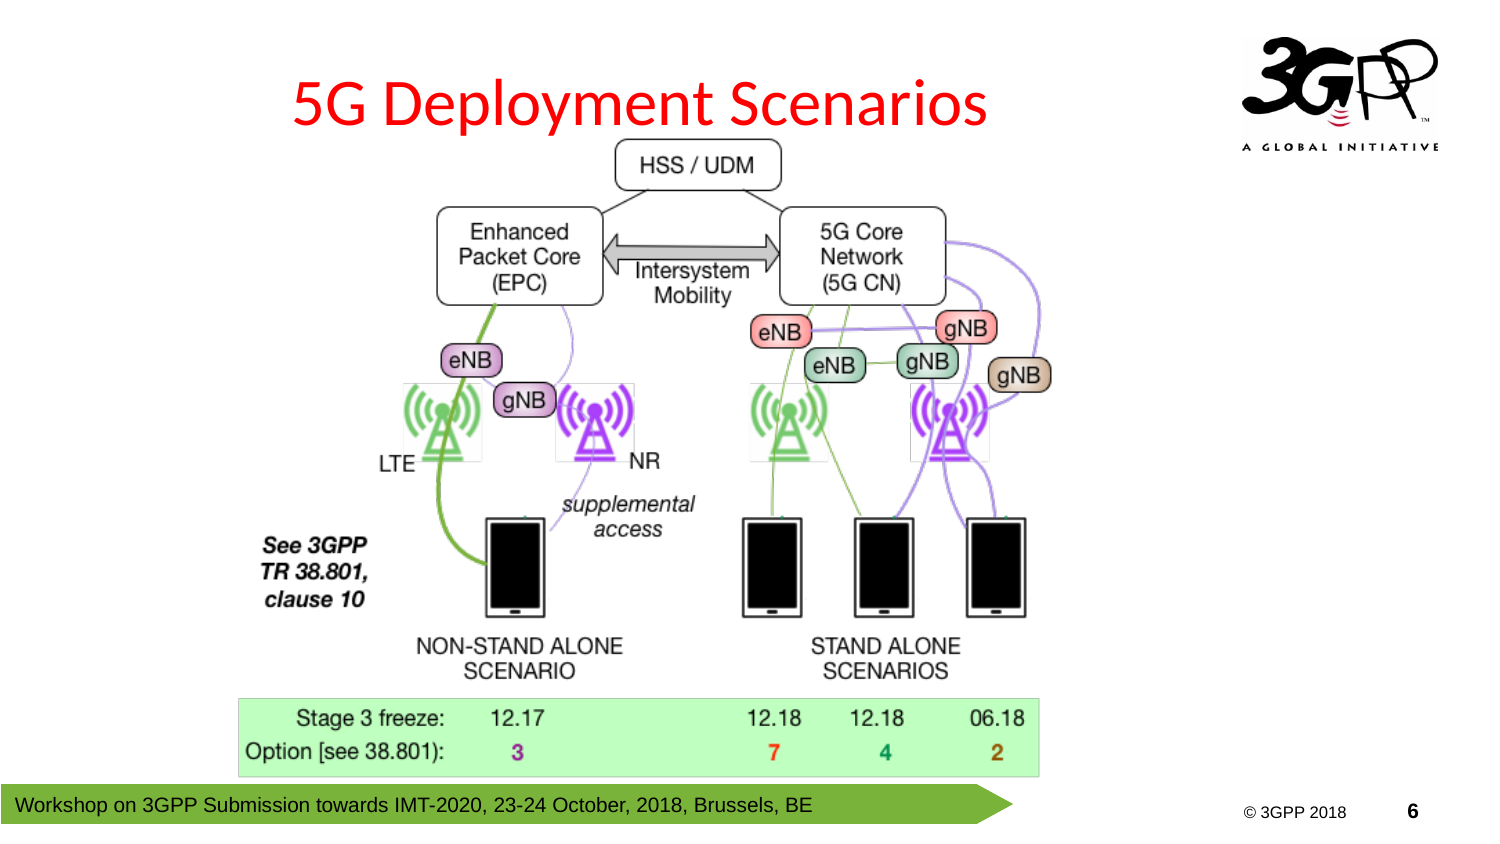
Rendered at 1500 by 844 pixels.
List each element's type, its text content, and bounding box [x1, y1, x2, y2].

title 5G Deployment Scenarios [80, 28, 1201, 169]
picture [1242, 37, 1438, 151]
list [174, 77, 1288, 820]
